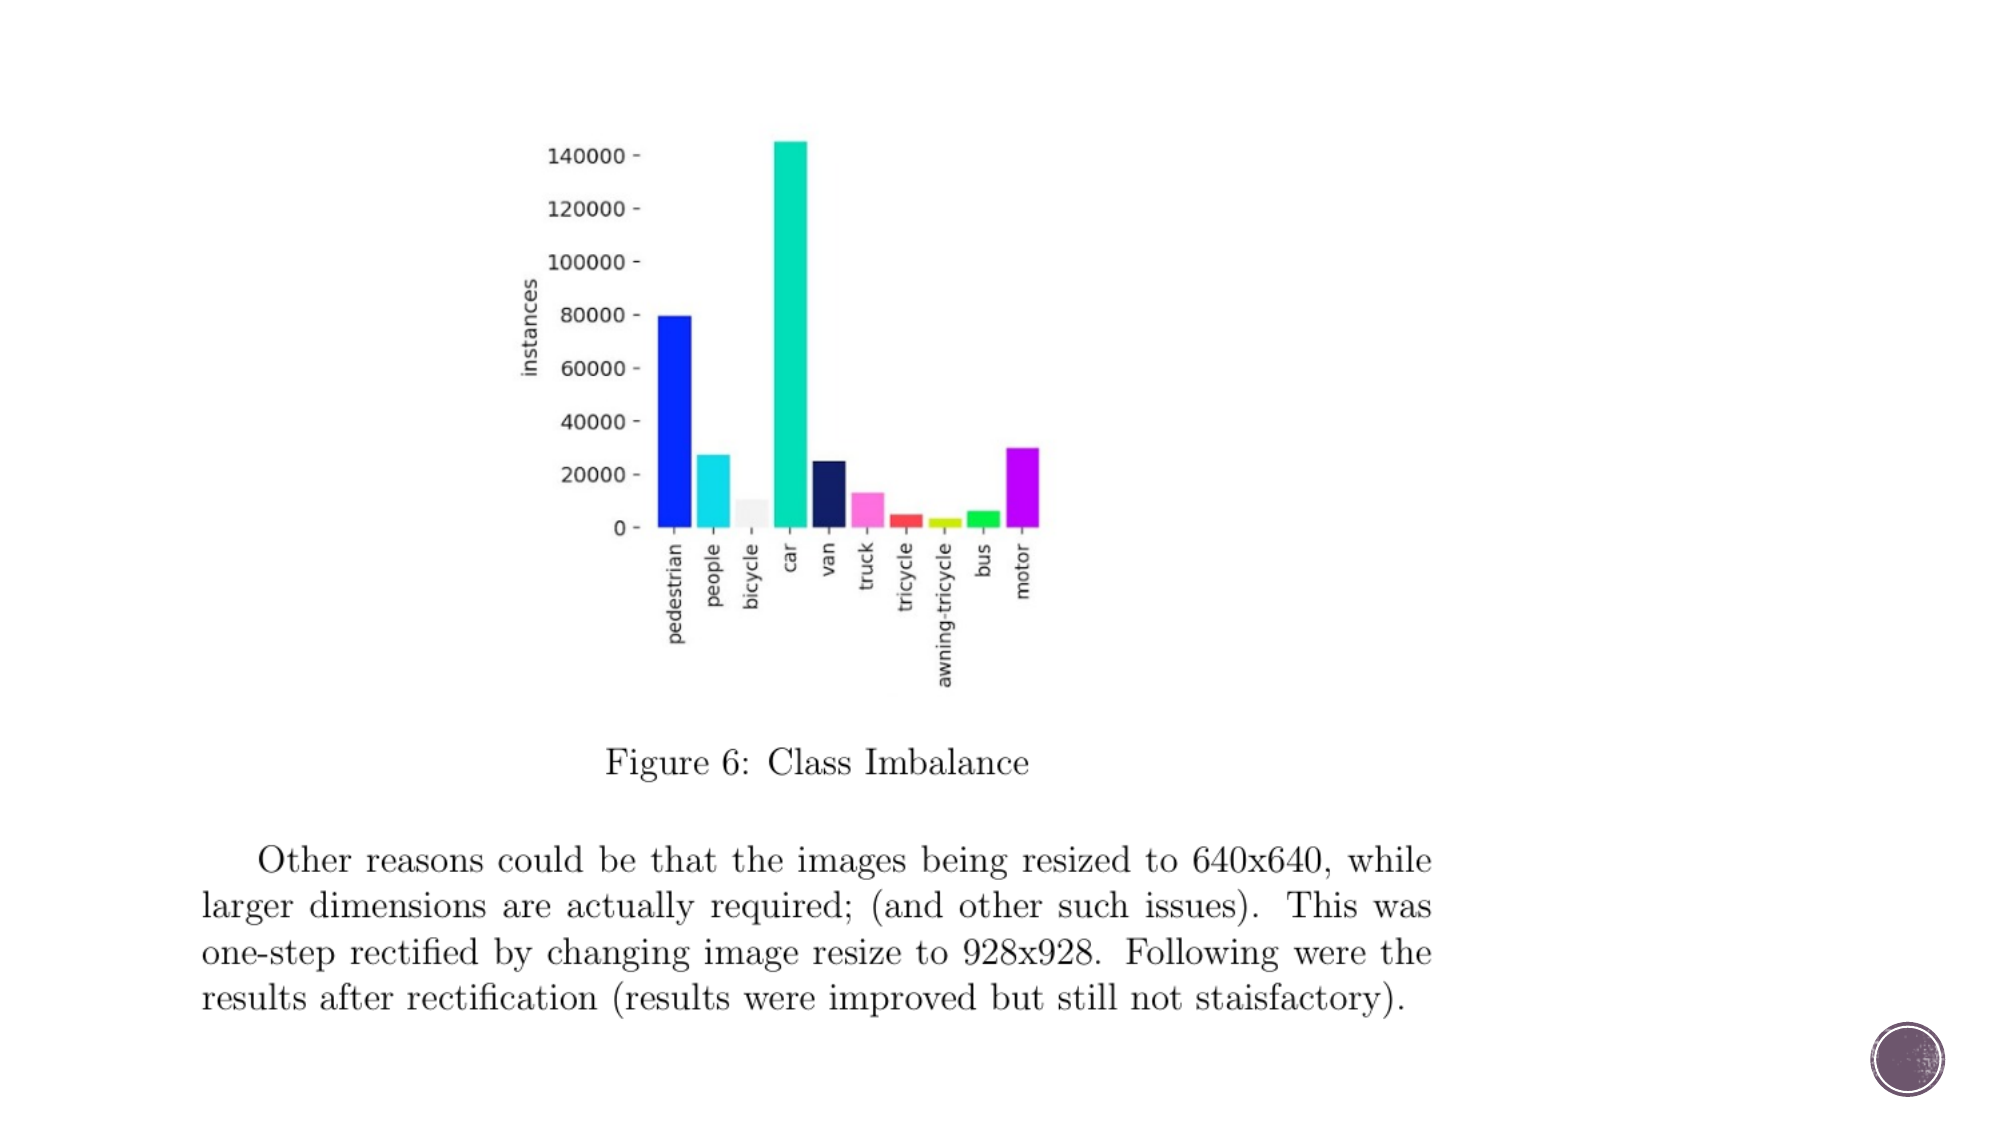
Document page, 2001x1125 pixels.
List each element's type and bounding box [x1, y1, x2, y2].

text_box [659, 577, 849, 743]
list [115, 42, 1560, 1035]
